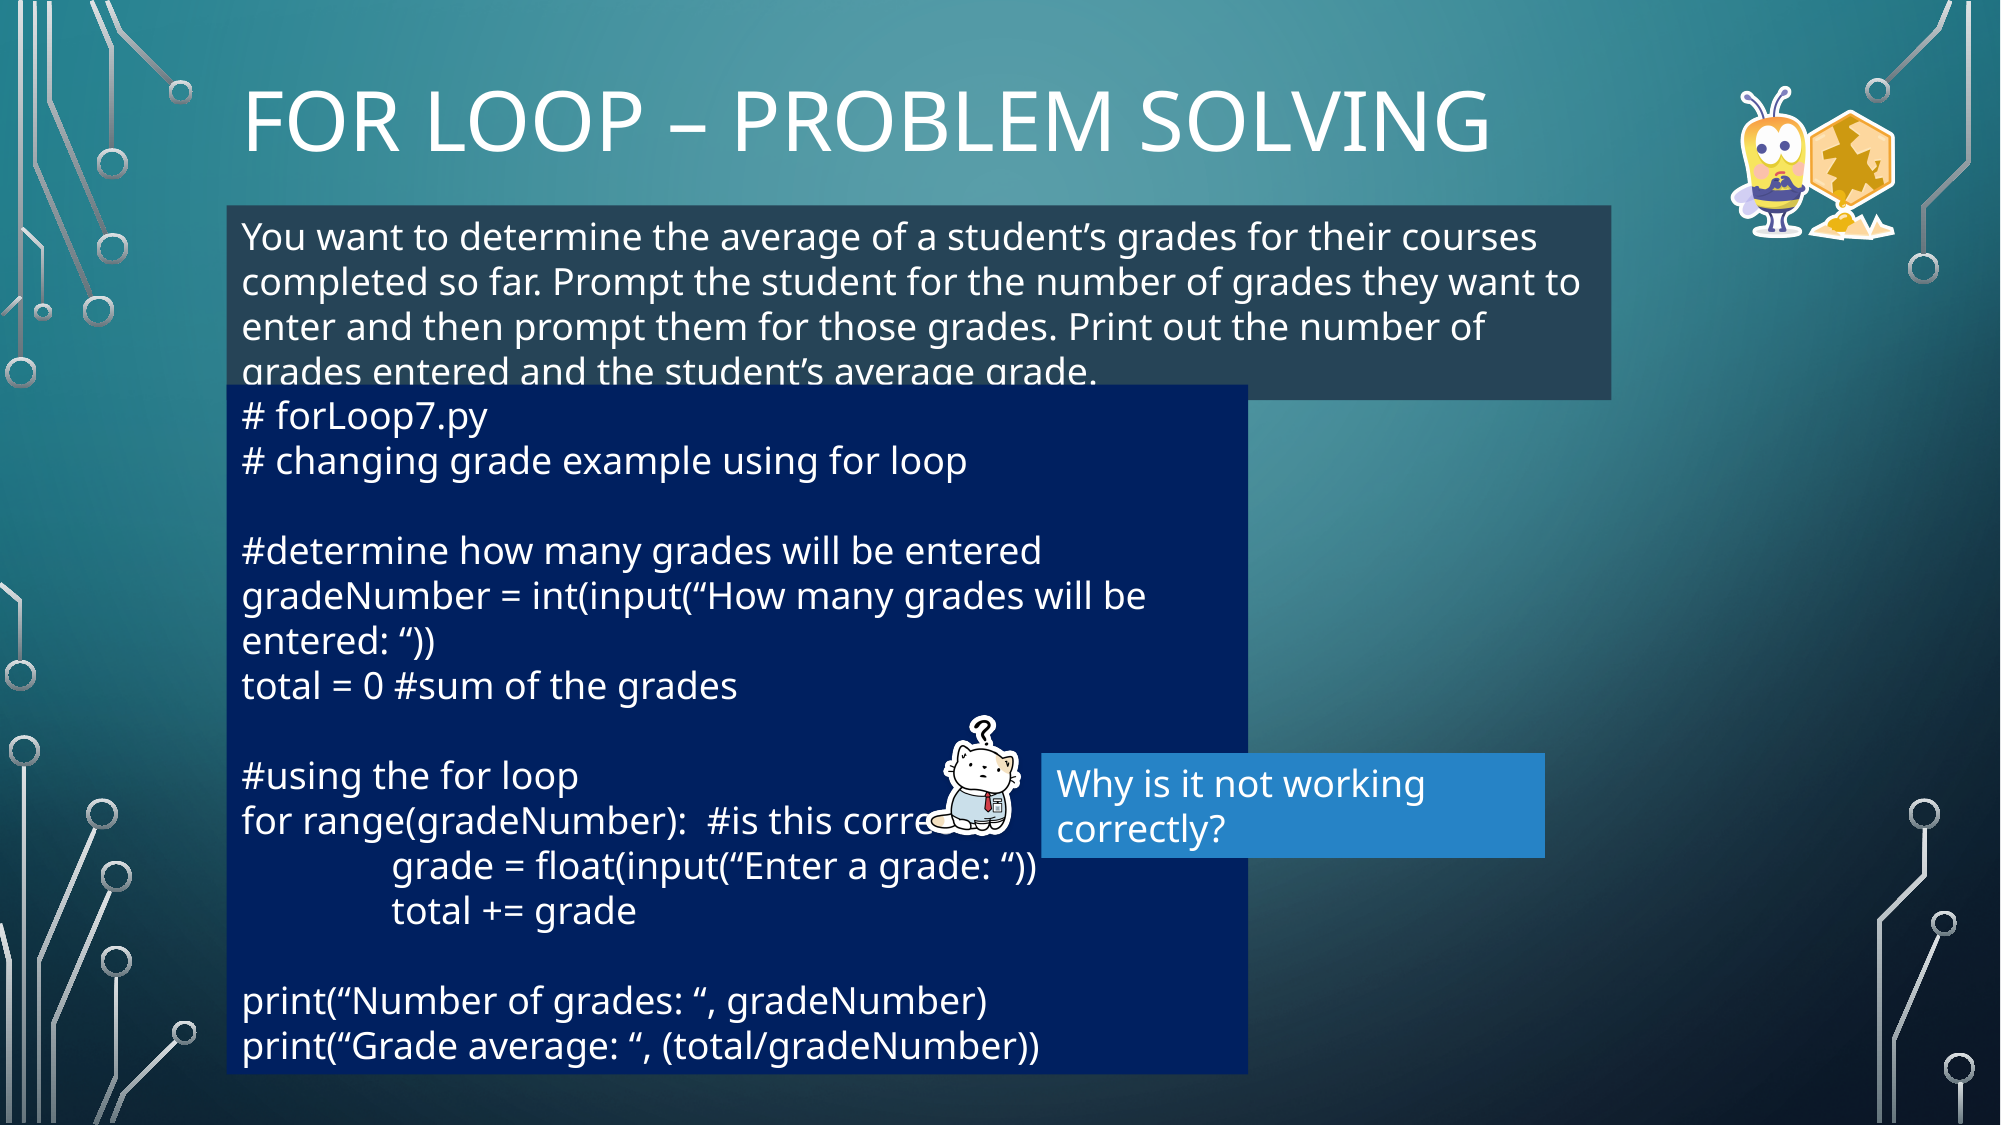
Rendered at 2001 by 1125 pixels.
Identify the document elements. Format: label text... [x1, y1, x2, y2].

picture [910, 706, 1050, 847]
picture [1729, 80, 1896, 247]
text_box Why is it not working correctly? [1041, 753, 1545, 858]
title for loop – problem solving [226, 3, 1852, 247]
text_box # forLoop7.py # changing grade example using for loop #determine how many grades will be entered gradeNumber = int(input(“How many grades will be entered: “)) total = 0 #sum of the grades #using the for loop for range(gradeNumber): #is this correct? grade = float(input(“Enter a grade: “)) total += grade print(“Number of grades: “, gradeNumber) print(“Grade average: “, (total/gradeNumber)) [226, 384, 1249, 1075]
text_box You want to determine the average of a student’s grades for their courses completed so far. Prompt the student for the number of grades they want to enter and then prompt them for those grades. Print out the number of grades entered and the student’s average grade. [226, 205, 1612, 401]
